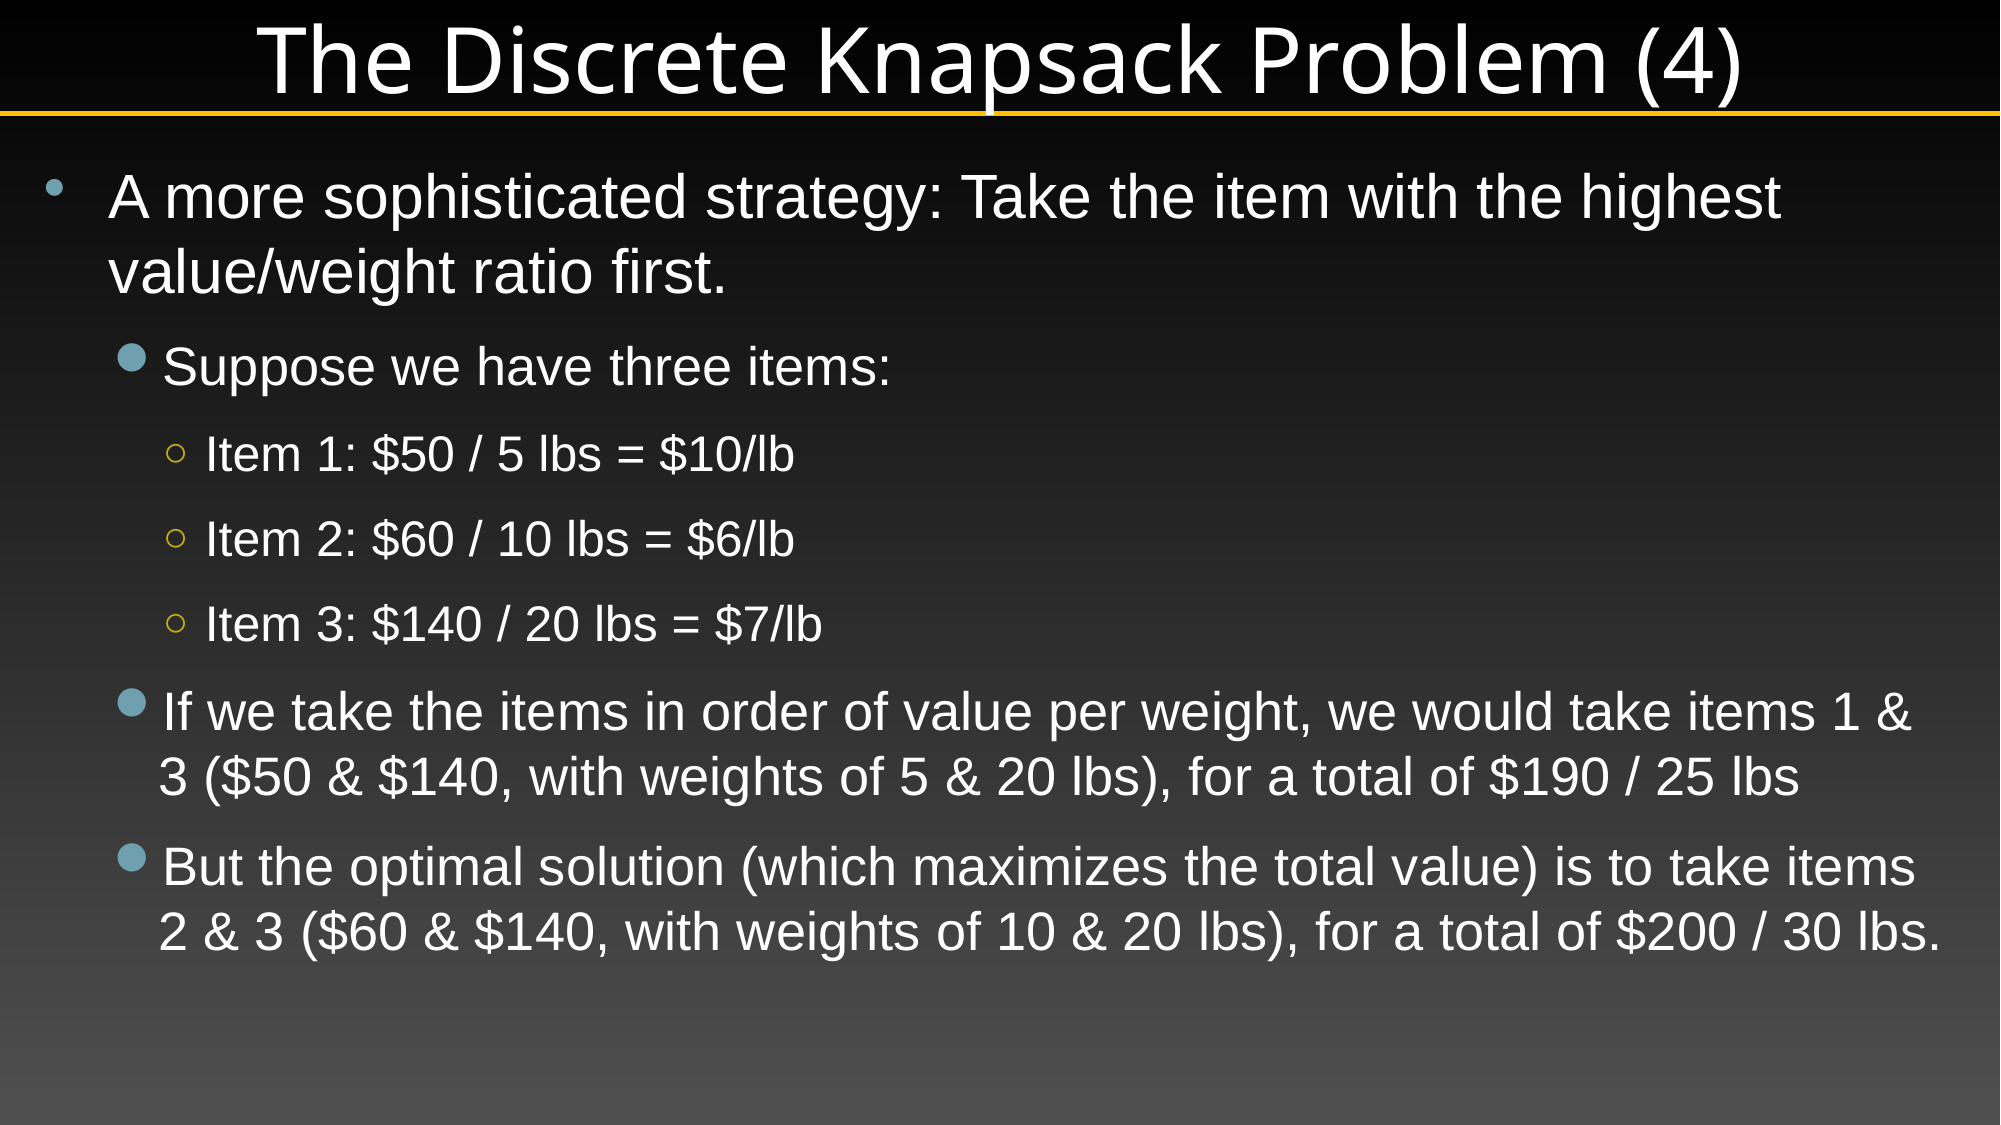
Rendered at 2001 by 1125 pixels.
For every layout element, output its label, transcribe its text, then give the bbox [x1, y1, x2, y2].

title The Discrete Knapsack Problem (4) [0, 0, 2000, 114]
list A more sophisticated strategy: Take the item with the highest value/weight ratio first. Suppose we have three items: Item 1: $50 / 5 lbs = $10/lb Item 2: $60 / 10 lbs = $6/lb Item 3: $140 / 20 lbs = $7/lb If we take the items in order of value per weight, we would take items 1 & 3 ($50 & $140, with weights of 5 & 20 lbs), for a total of $190 / 25 lbs But the optimal solution (which maximizes the total value) is to take items 2 & 3 ($60 & $140, with weights of 10 & 20 lbs), for a total of $200 / 30 lbs. [24, 148, 1976, 1069]
